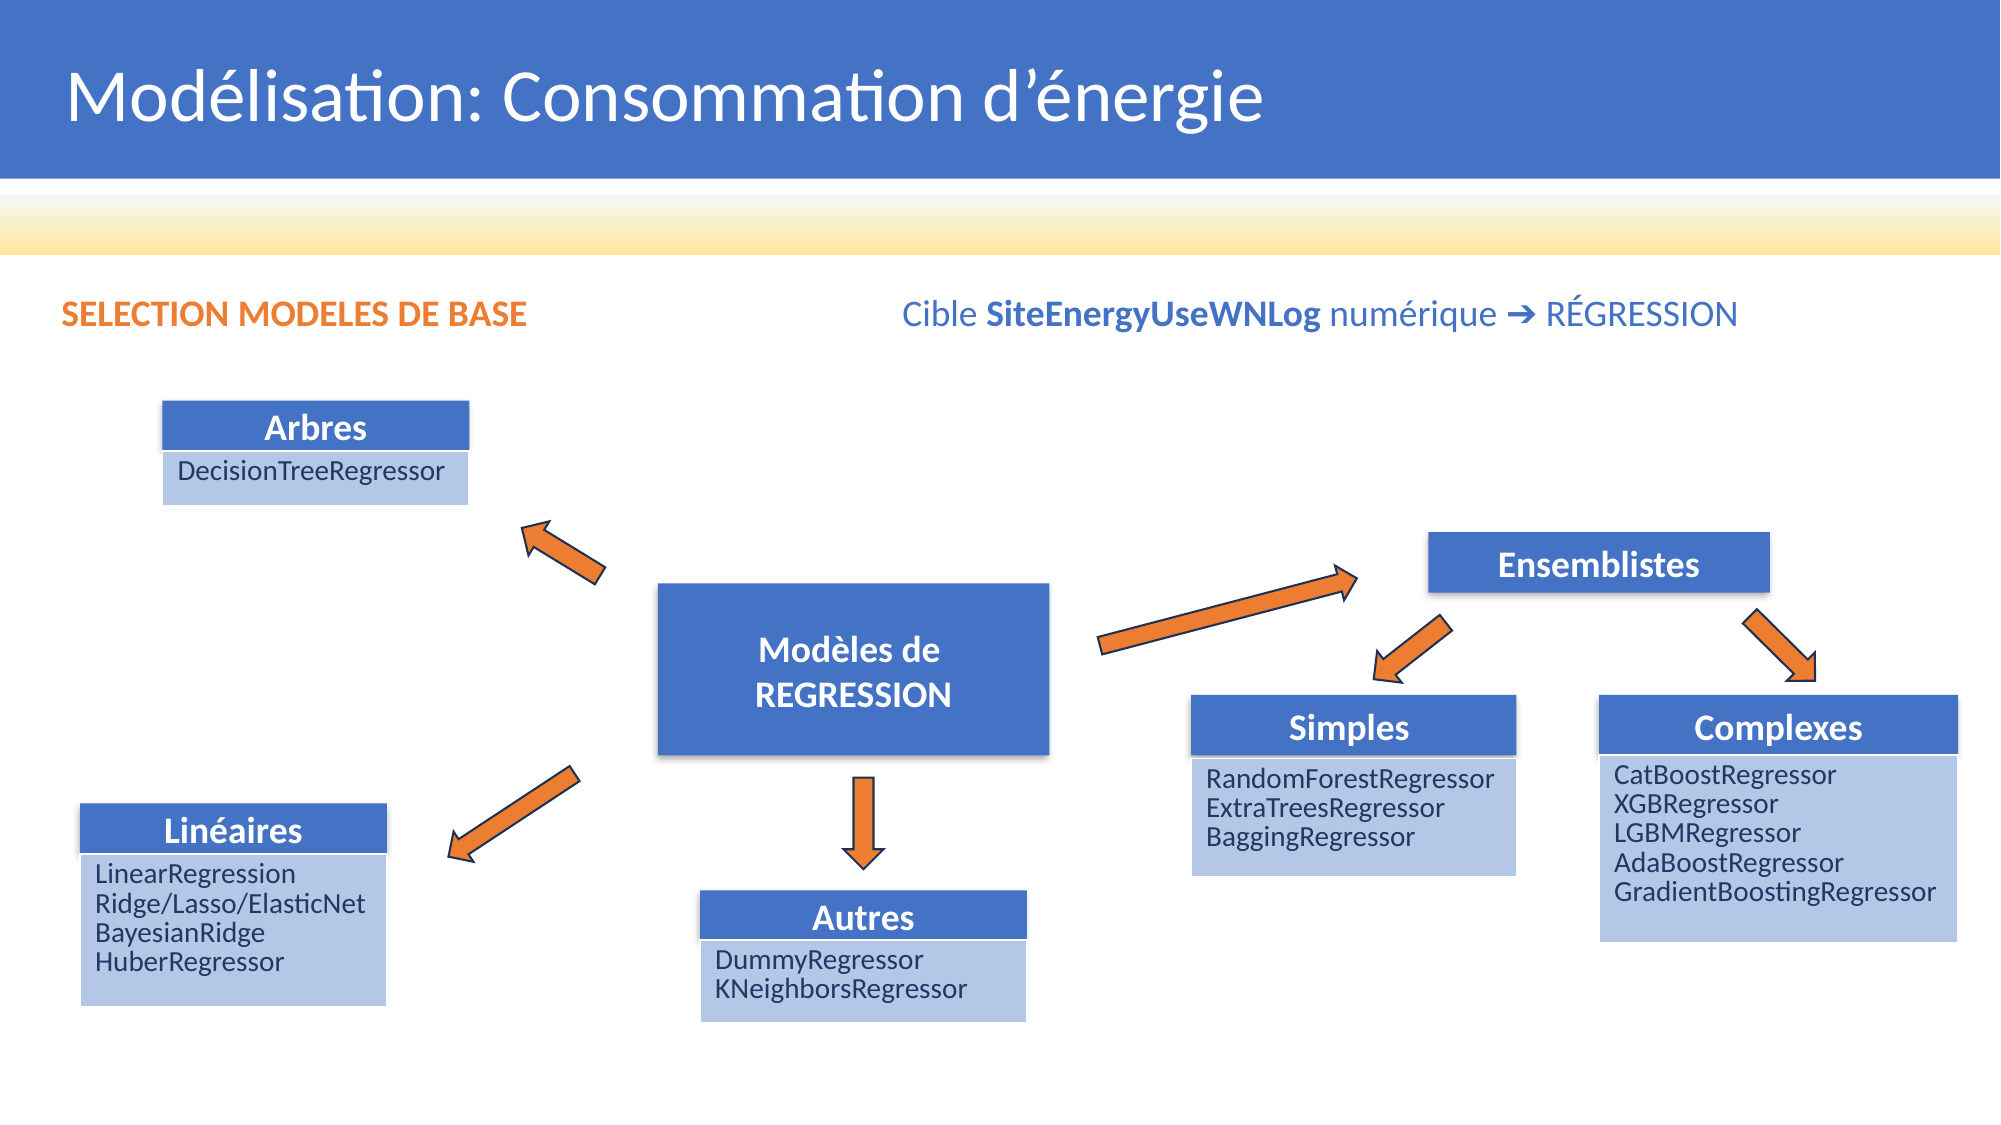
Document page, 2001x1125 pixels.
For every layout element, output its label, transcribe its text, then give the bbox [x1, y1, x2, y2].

text_box [841, 776, 886, 871]
text_box Simples [1190, 694, 1517, 756]
text_box Complexes [1598, 694, 1959, 754]
table_header RandomForestRegressor ExtraTreesRegressor BaggingRegressor [1192, 759, 1516, 876]
text_box [1096, 563, 1359, 656]
text_box [1741, 607, 1817, 682]
table_header DummyRegressor KNeighborsRegressor [701, 941, 1026, 1022]
text_box [1372, 613, 1454, 684]
text_box Linéaires [79, 802, 388, 853]
text_box [447, 764, 581, 864]
text_box Modélisation: Consommation d’énergie [0, 0, 2000, 179]
table_header CatBoostRegressor XGBRegressor LGBMRegressor AdaBoostRegressor GradientBoostingRegressor [1600, 756, 1957, 942]
text_box Cible SiteEnergyUseWNLog numérique ➔ RÉGRESSION [887, 282, 1776, 342]
text_box [0, 194, 2000, 255]
text_box Ensemblistes [1427, 531, 1771, 594]
table_header DecisionTreeRegressor [163, 452, 468, 505]
text_box Arbres [161, 399, 470, 450]
text_box SELECTION MODELES DE BASE [46, 282, 567, 342]
table_header LinearRegression Ridge/Lasso/ElasticNet BayesianRidge HuberRegressor [81, 855, 386, 1006]
text_box Modèles de REGRESSION [657, 582, 1051, 756]
text_box Autres [699, 889, 1028, 939]
text_box [520, 519, 607, 586]
